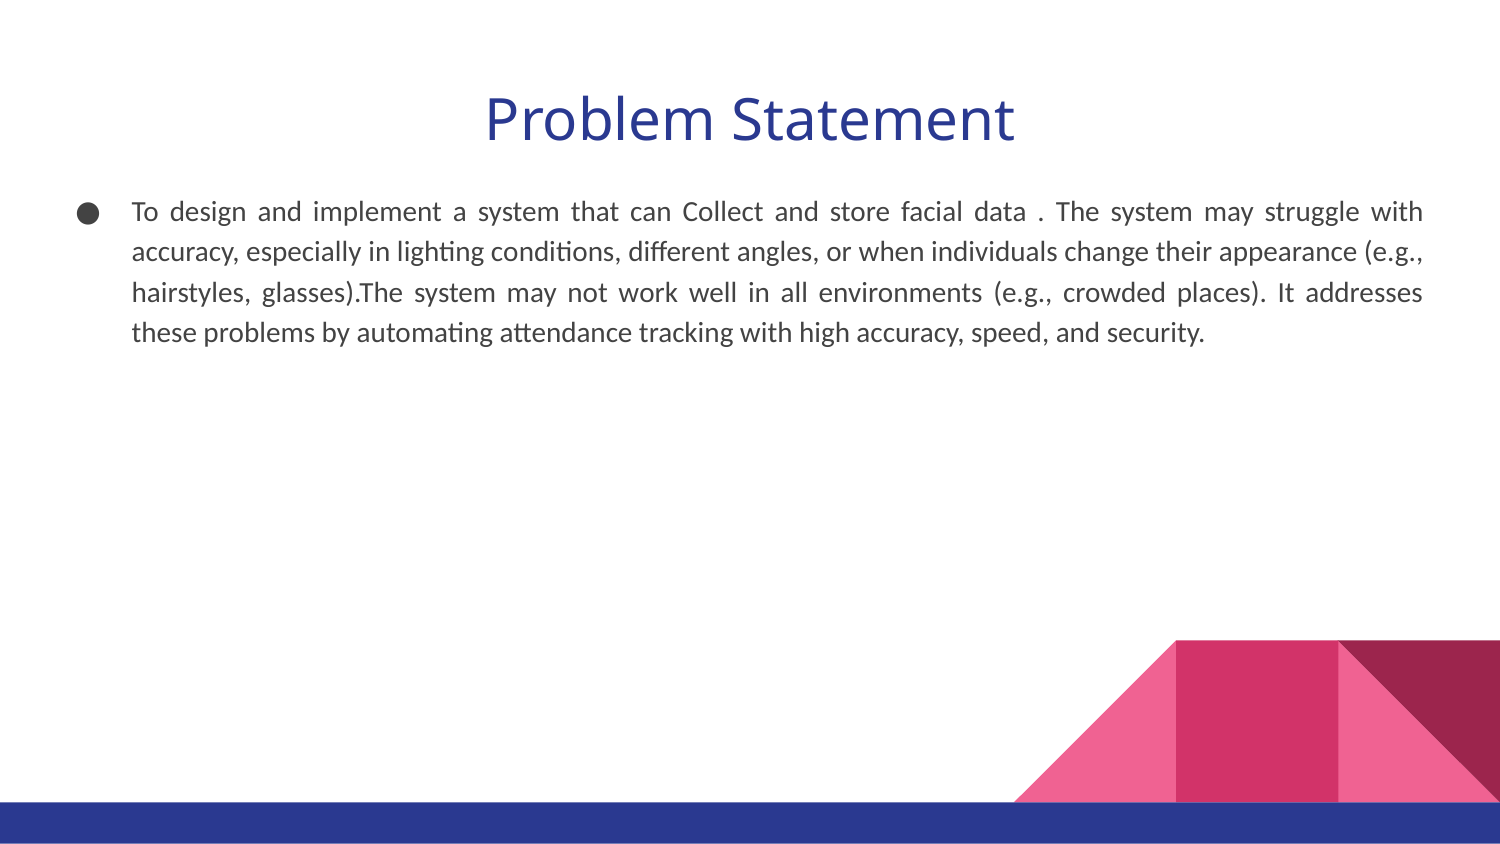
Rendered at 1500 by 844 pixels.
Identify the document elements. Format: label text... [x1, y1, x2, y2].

list To design and implement a system that can Collect and store facial data . The system may struggle with accuracy, especially in lighting conditions, different angles, or when individuals change their appearance (e.g., hairstyles, glasses).The system may not work well in all environments (e.g., crowded places). It addresses these problems by automating attendance tracking with high accuracy, speed, and security. [41, 171, 1440, 726]
title Problem Statement [51, 67, 1449, 172]
